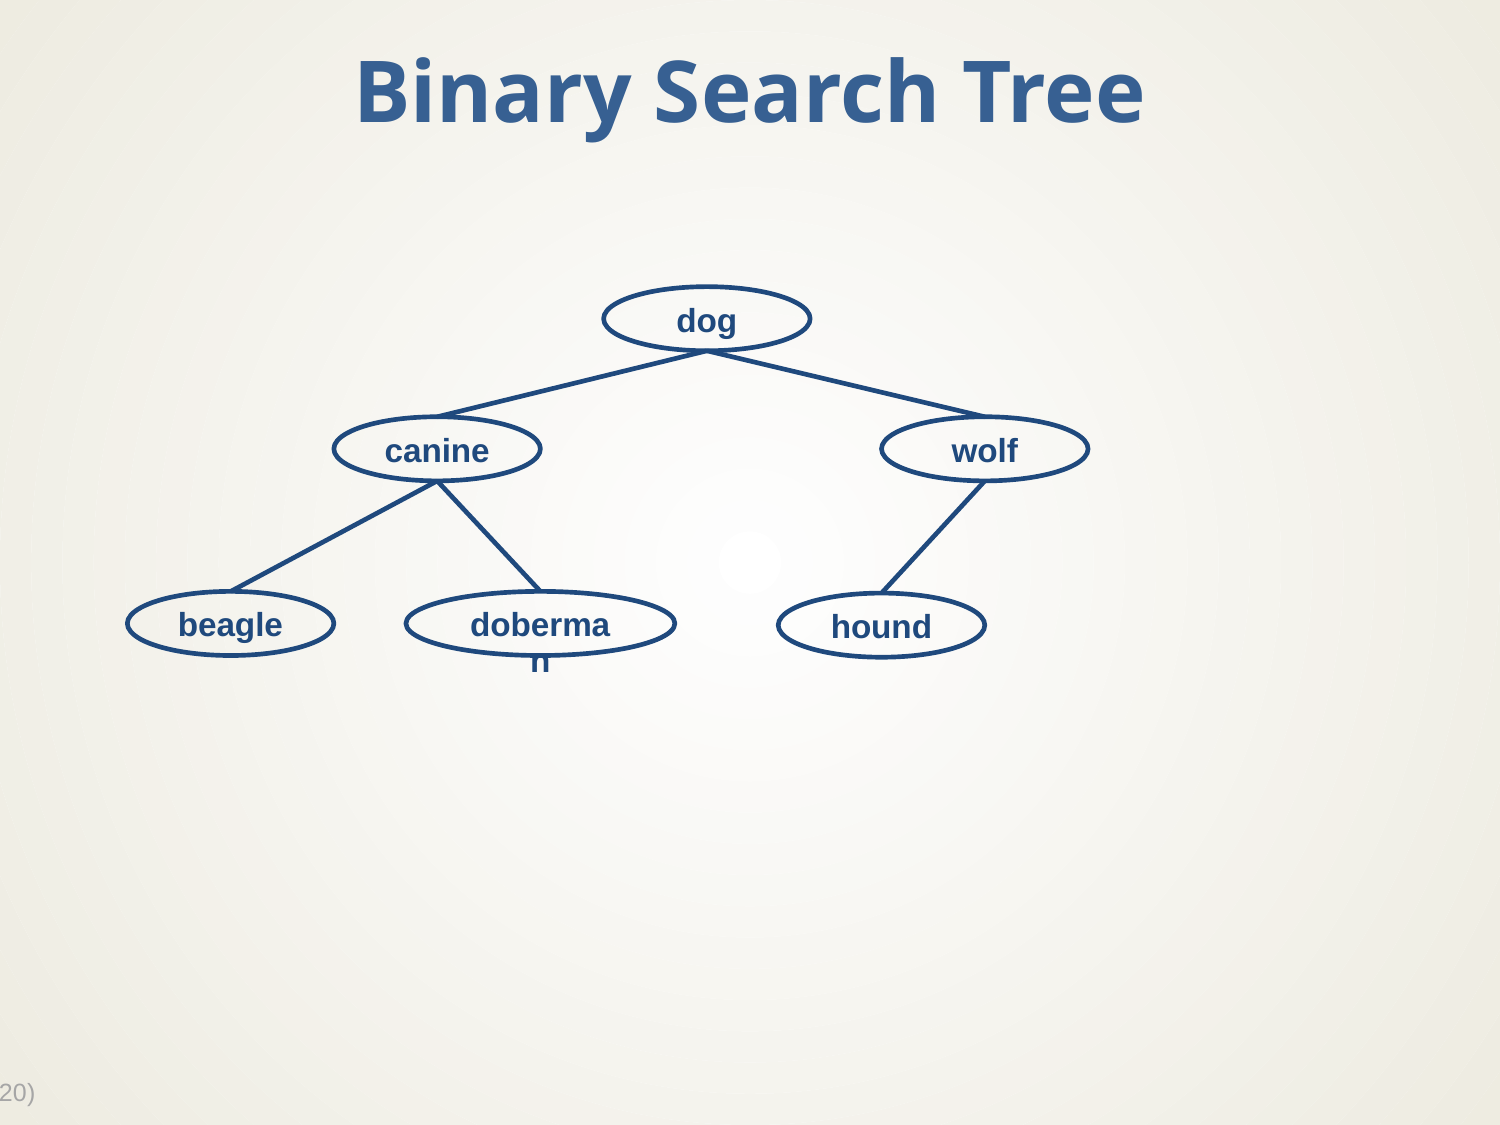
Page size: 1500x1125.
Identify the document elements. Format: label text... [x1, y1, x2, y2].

text_box canine [333, 416, 541, 479]
text_box wolf [881, 416, 1089, 481]
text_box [706, 350, 986, 417]
text_box doberman [405, 591, 675, 656]
text_box hound [778, 593, 985, 658]
text_box beagle [127, 591, 334, 656]
text_box dog [603, 286, 811, 349]
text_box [436, 350, 705, 417]
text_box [881, 480, 986, 594]
title Binary Search Tree [0, 24, 1500, 166]
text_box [230, 480, 438, 592]
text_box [439, 480, 541, 592]
